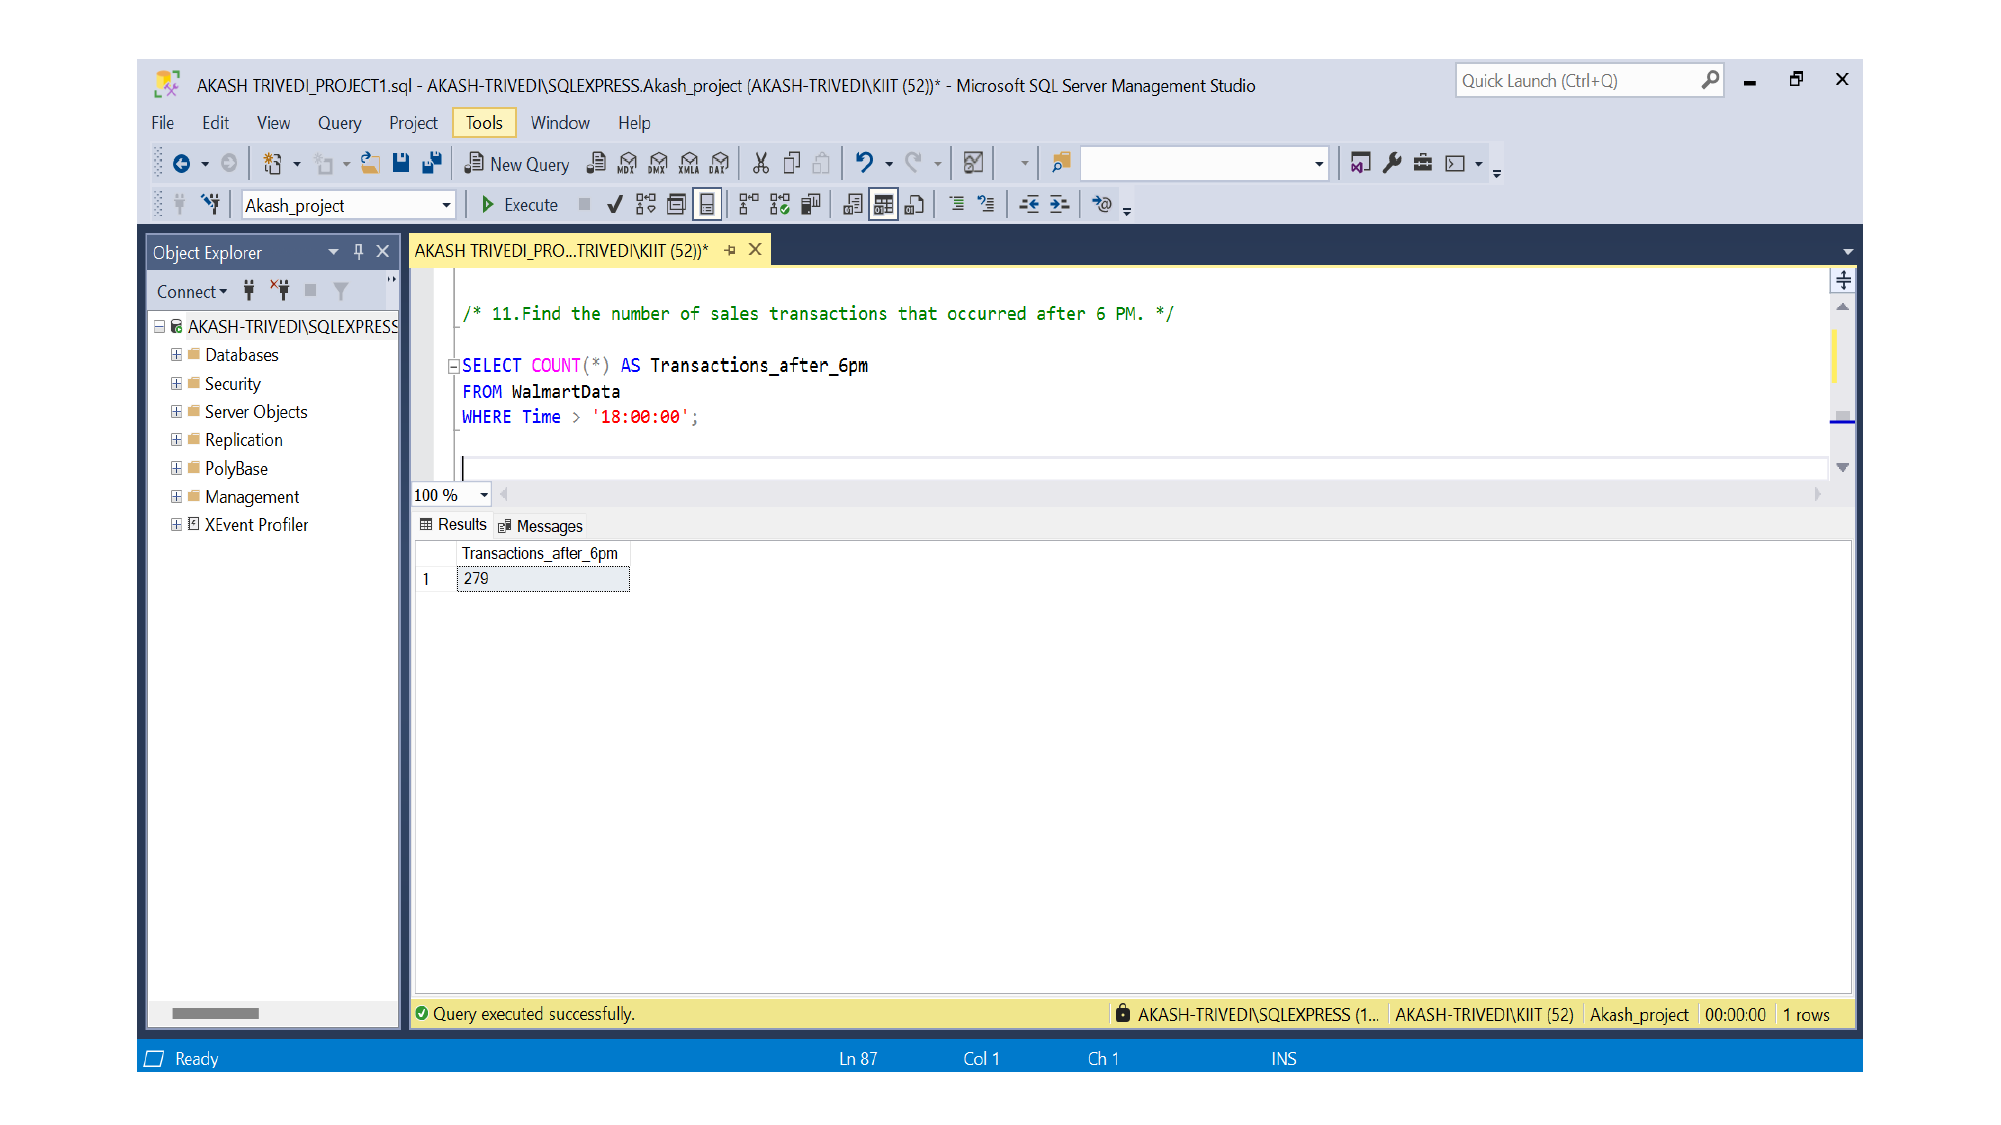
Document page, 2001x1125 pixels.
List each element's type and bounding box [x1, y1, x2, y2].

list [137, 59, 1863, 1072]
